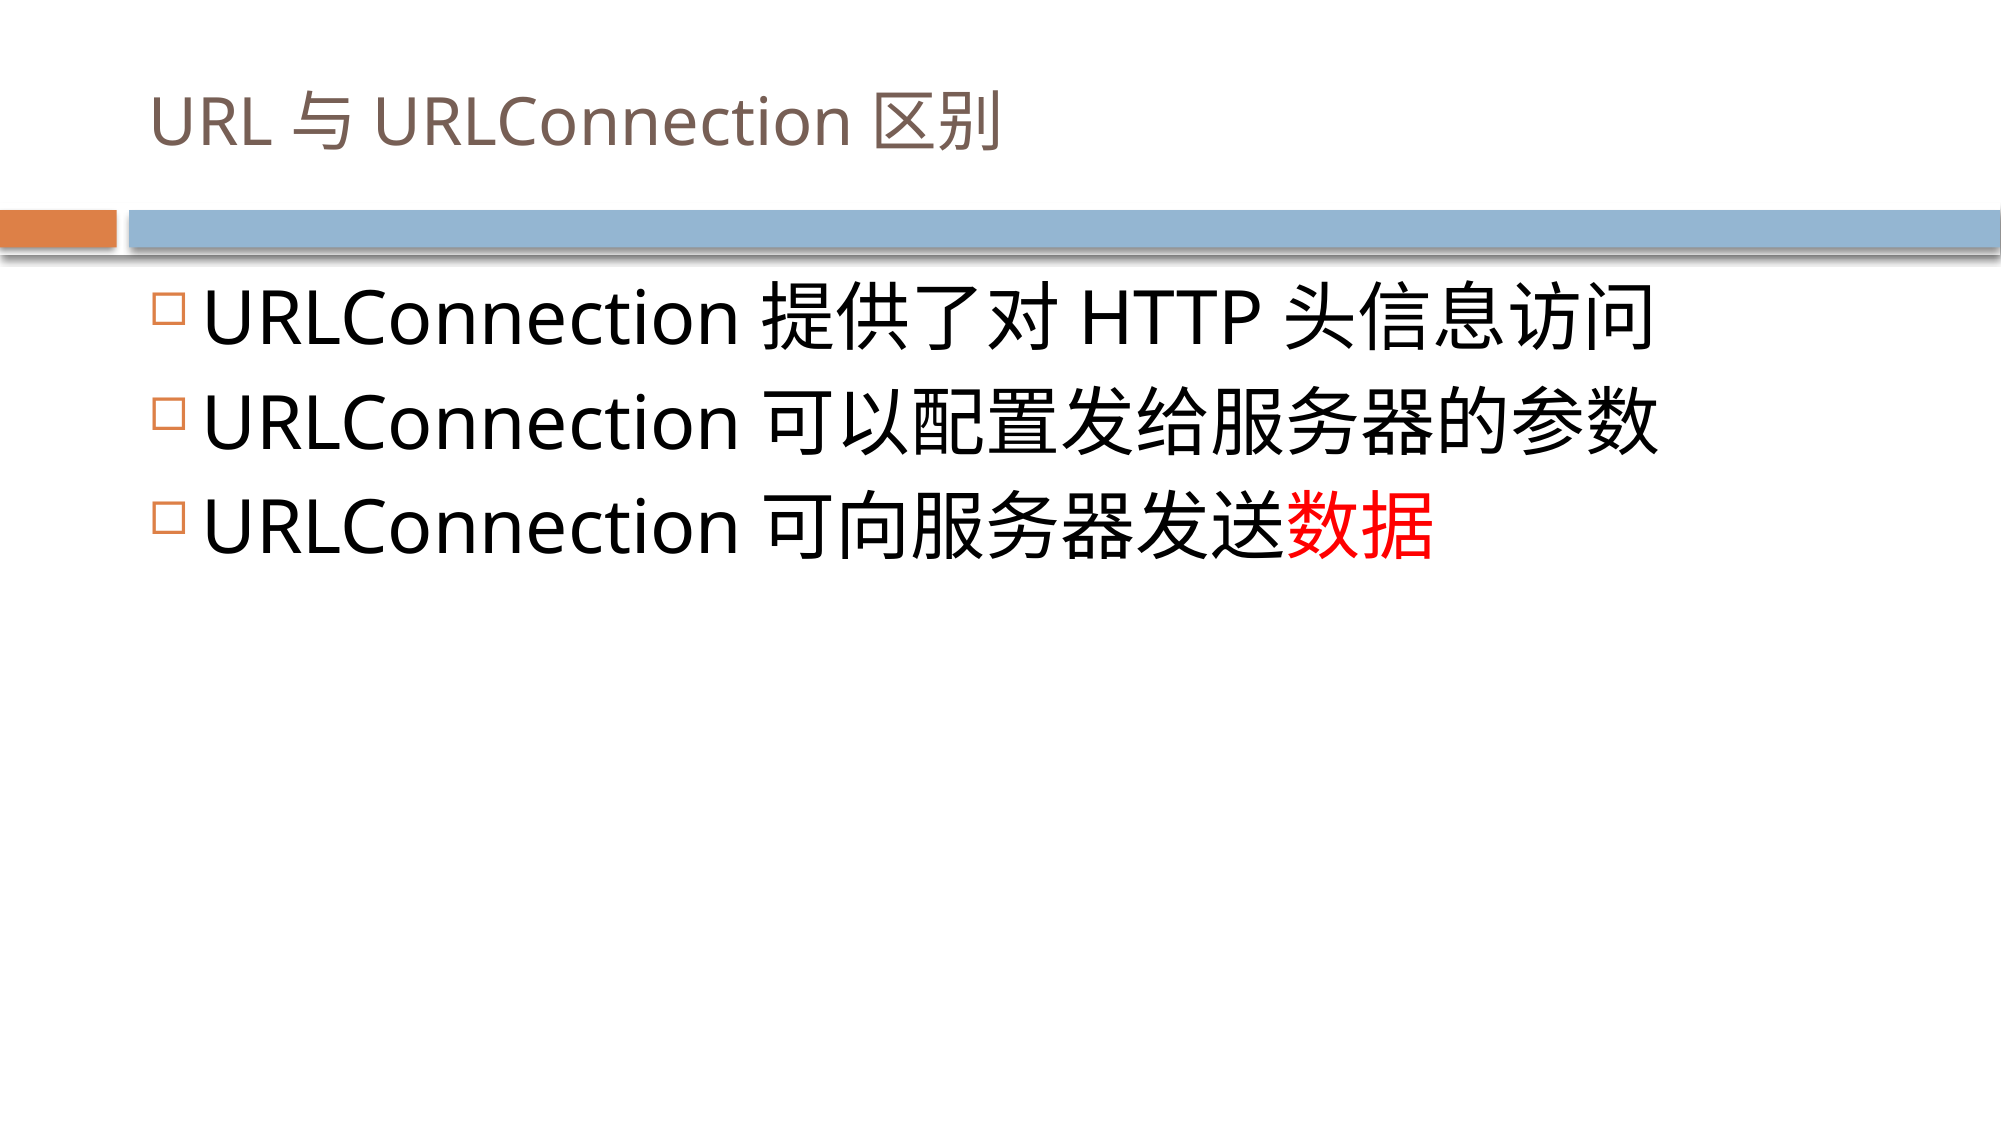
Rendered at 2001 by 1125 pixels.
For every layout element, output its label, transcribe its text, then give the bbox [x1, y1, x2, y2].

title URL与URLConnection区别 [133, 37, 1918, 200]
list URLConnection提供了对HTTP头信息访问 URLConnection可以配置发给服务器的参数 URLConnection可向服务器发送数据 [133, 262, 1918, 1000]
